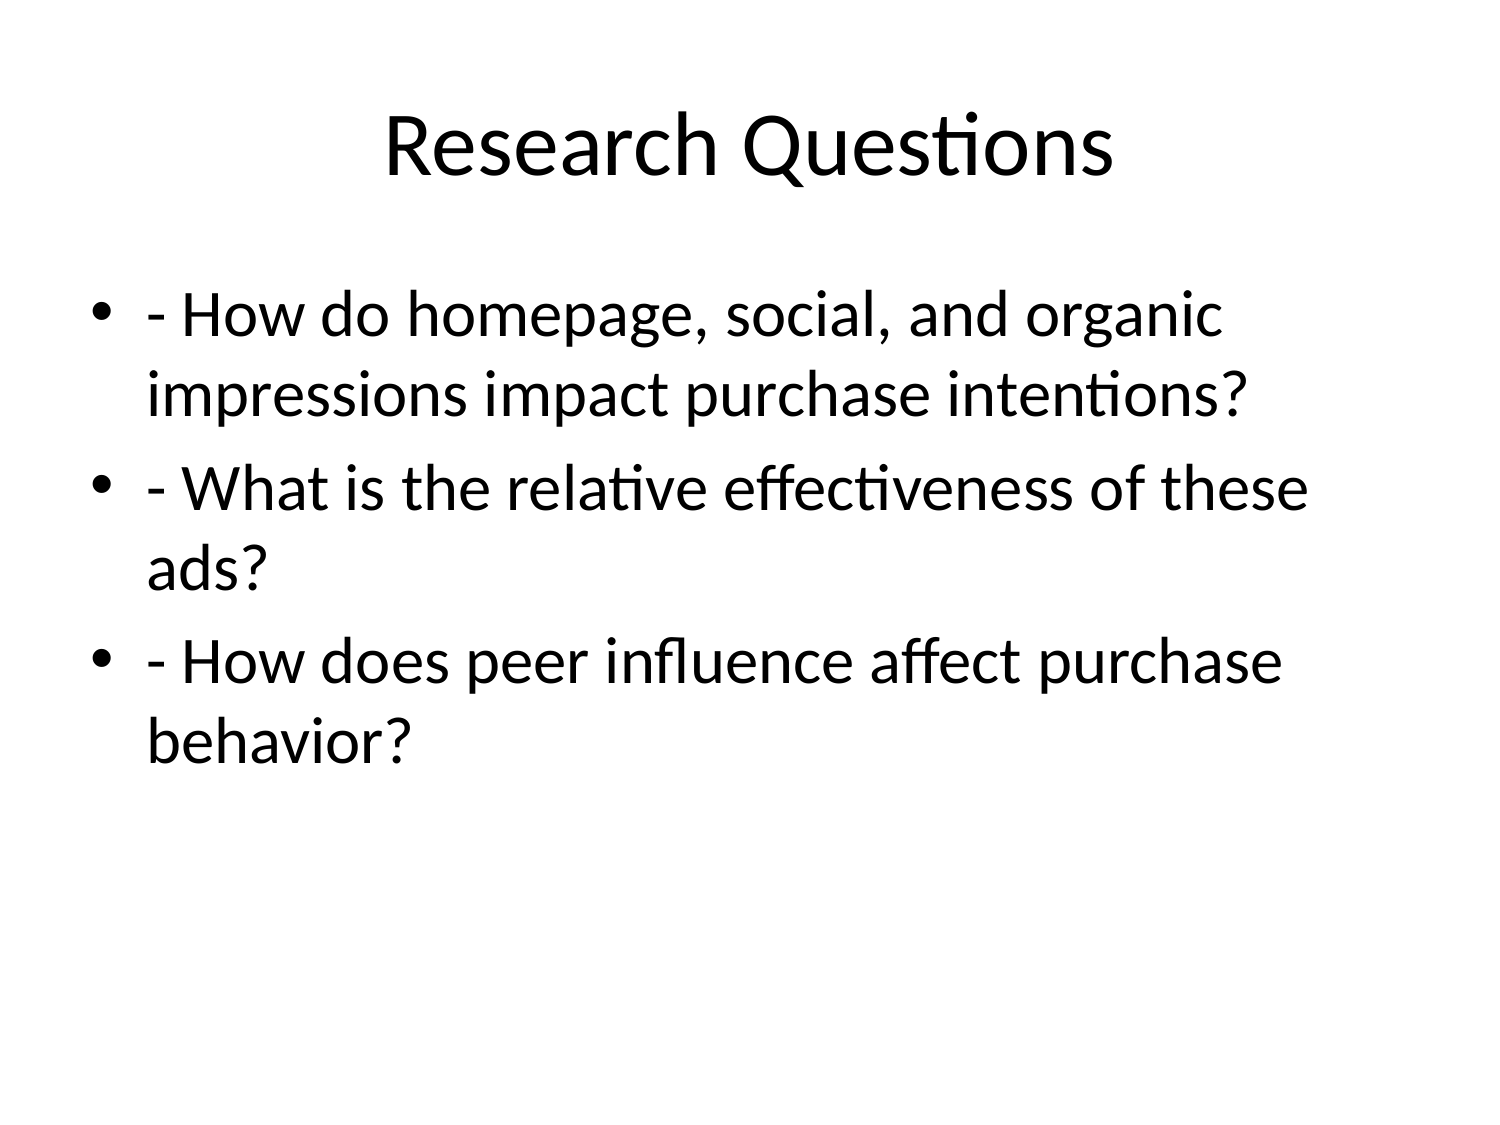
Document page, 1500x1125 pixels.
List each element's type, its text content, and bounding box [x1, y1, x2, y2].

list - How do homepage, social, and organic impressions impact purchase intentions? - What is the relative effectiveness of these ads? - How does peer influence affect purchase behavior? [75, 262, 1425, 1005]
title Research Questions [75, 45, 1425, 233]
